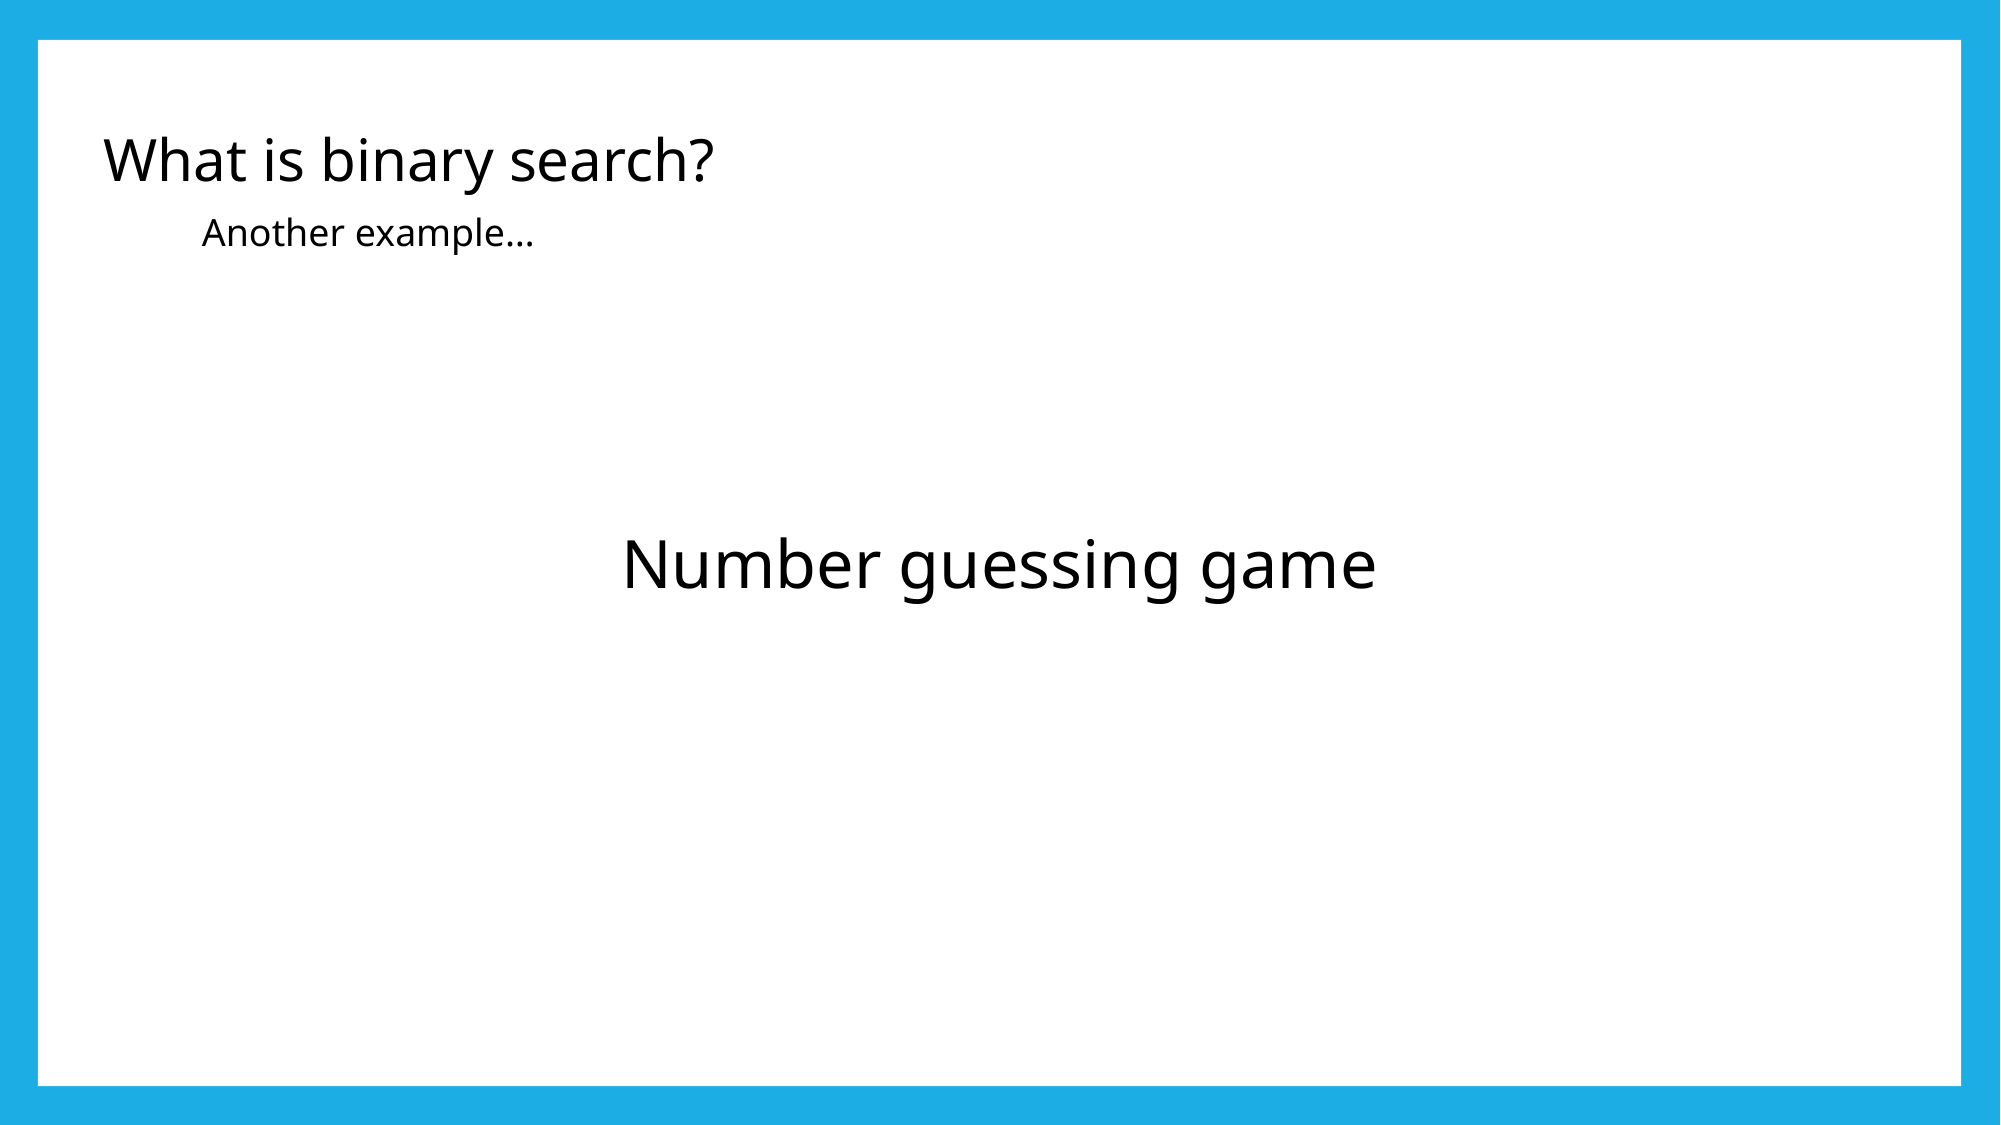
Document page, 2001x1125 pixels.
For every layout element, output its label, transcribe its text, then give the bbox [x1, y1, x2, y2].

text_box What is binary search? [88, 116, 730, 201]
text_box Number guessing game [606, 514, 1394, 610]
text_box Another example… [187, 201, 550, 262]
